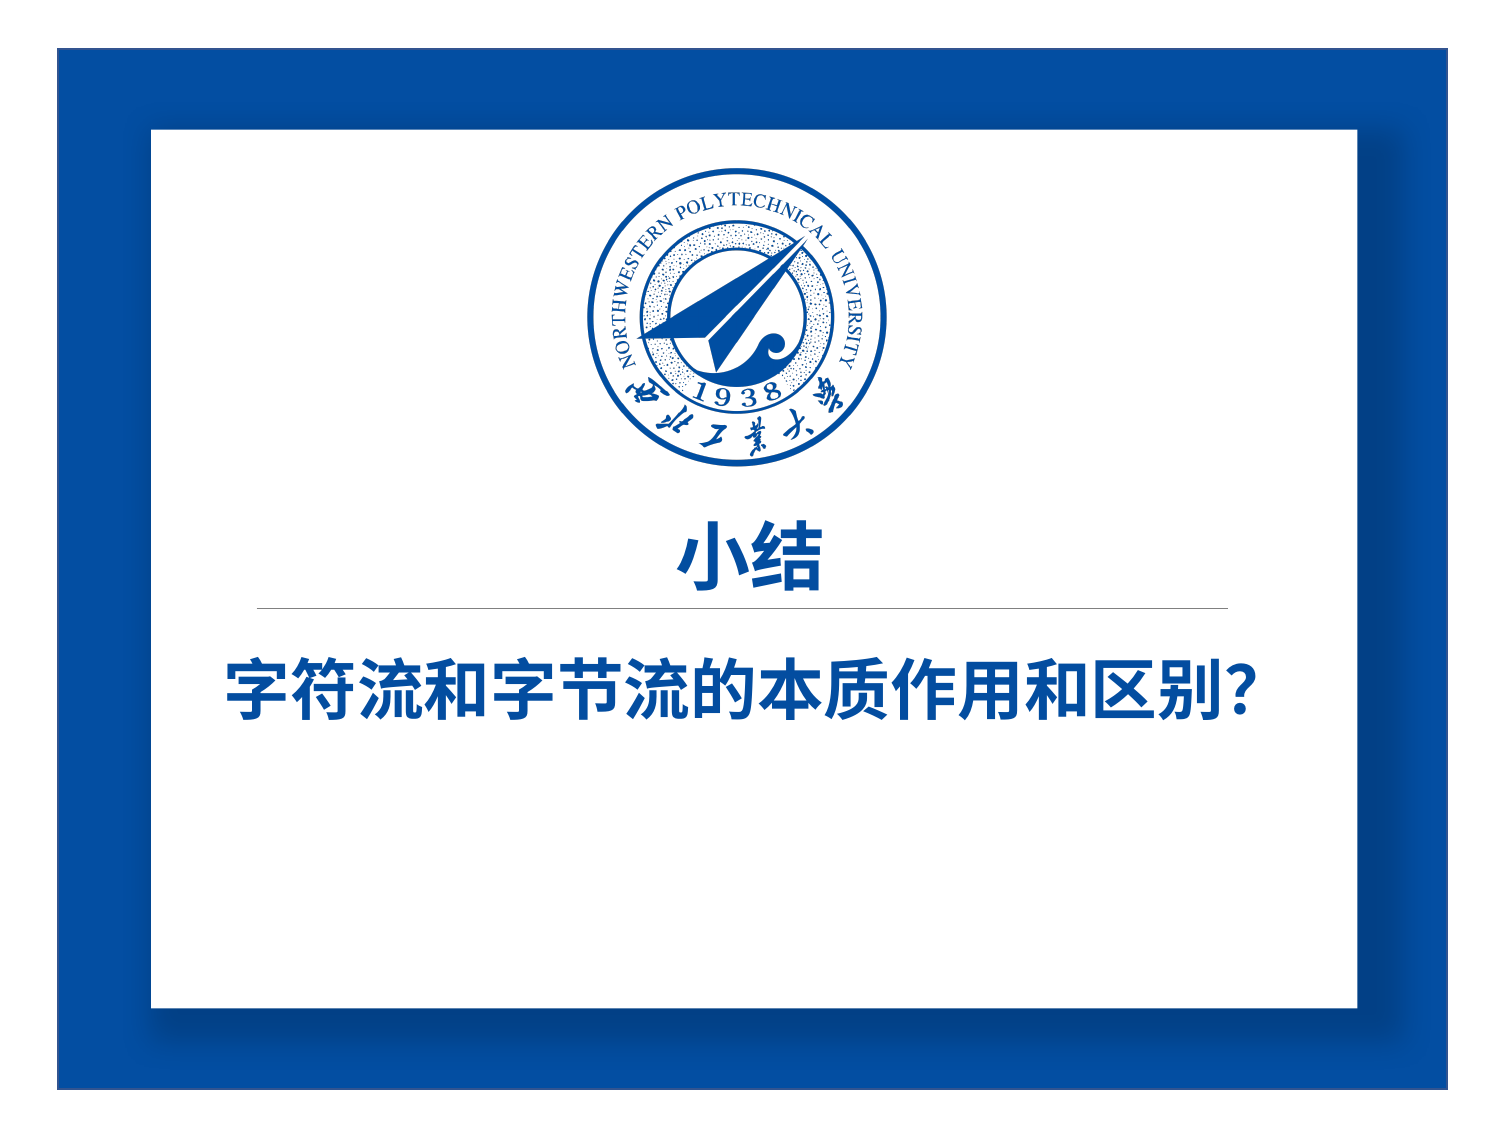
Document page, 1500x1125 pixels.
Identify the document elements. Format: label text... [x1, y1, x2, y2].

text_box [150, 128, 1358, 1009]
text_box [57, 48, 1448, 1090]
text_box 字符流和字节流的本质作用和区别？ [208, 640, 1300, 736]
picture [585, 166, 887, 467]
text_box 小结 [256, 502, 1244, 608]
